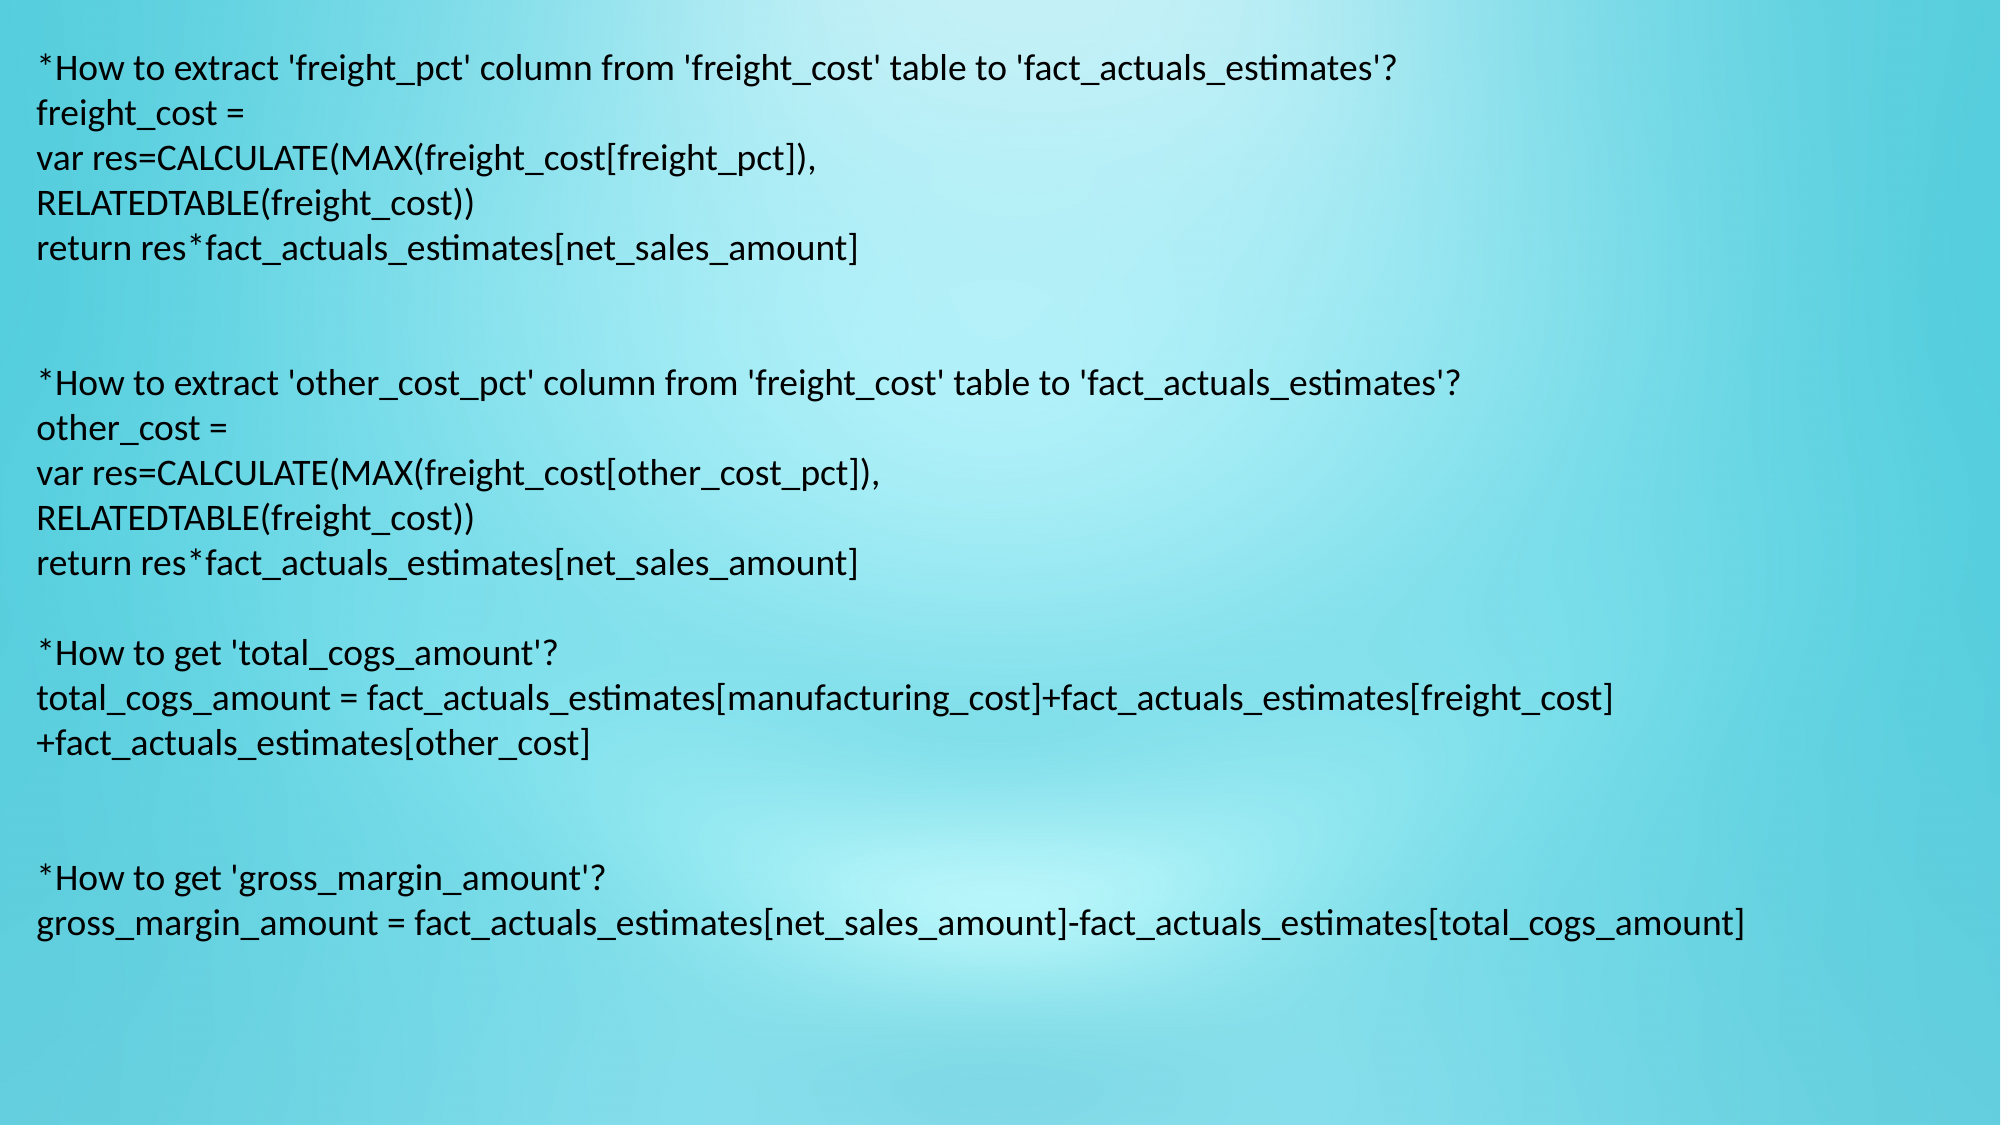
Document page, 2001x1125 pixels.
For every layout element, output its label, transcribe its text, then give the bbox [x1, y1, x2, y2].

picture [0, 0, 2001, 1125]
text_box *How to extract 'freight_pct' column from 'freight_cost' table to 'fact_actuals_estimates'? freight_cost = var res=CALCULATE(MAX(freight_cost[freight_pct]), RELATEDTABLE(freight_cost)) return res*fact_actuals_estimates[net_sales_amount] *How to extract 'other_cost_pct' column from 'freight_cost' table to 'fact_actuals_estimates'? other_cost = var res=CALCULATE(MAX(freight_cost[other_cost_pct]), RELATEDTABLE(freight_cost)) return res*fact_actuals_estimates[net_sales_amount] *How to get 'total_cogs_amount'? total_cogs_amount = fact_actuals_estimates[manufacturing_cost]+fact_actuals_estimates[freight_cost]+fact_actuals_estimates[other_cost] *How to get 'gross_margin_amount'? gross_margin_amount = fact_actuals_estimates[net_sales_amount]-fact_actuals_estimates[total_cogs_amount] [21, 35, 1984, 996]
